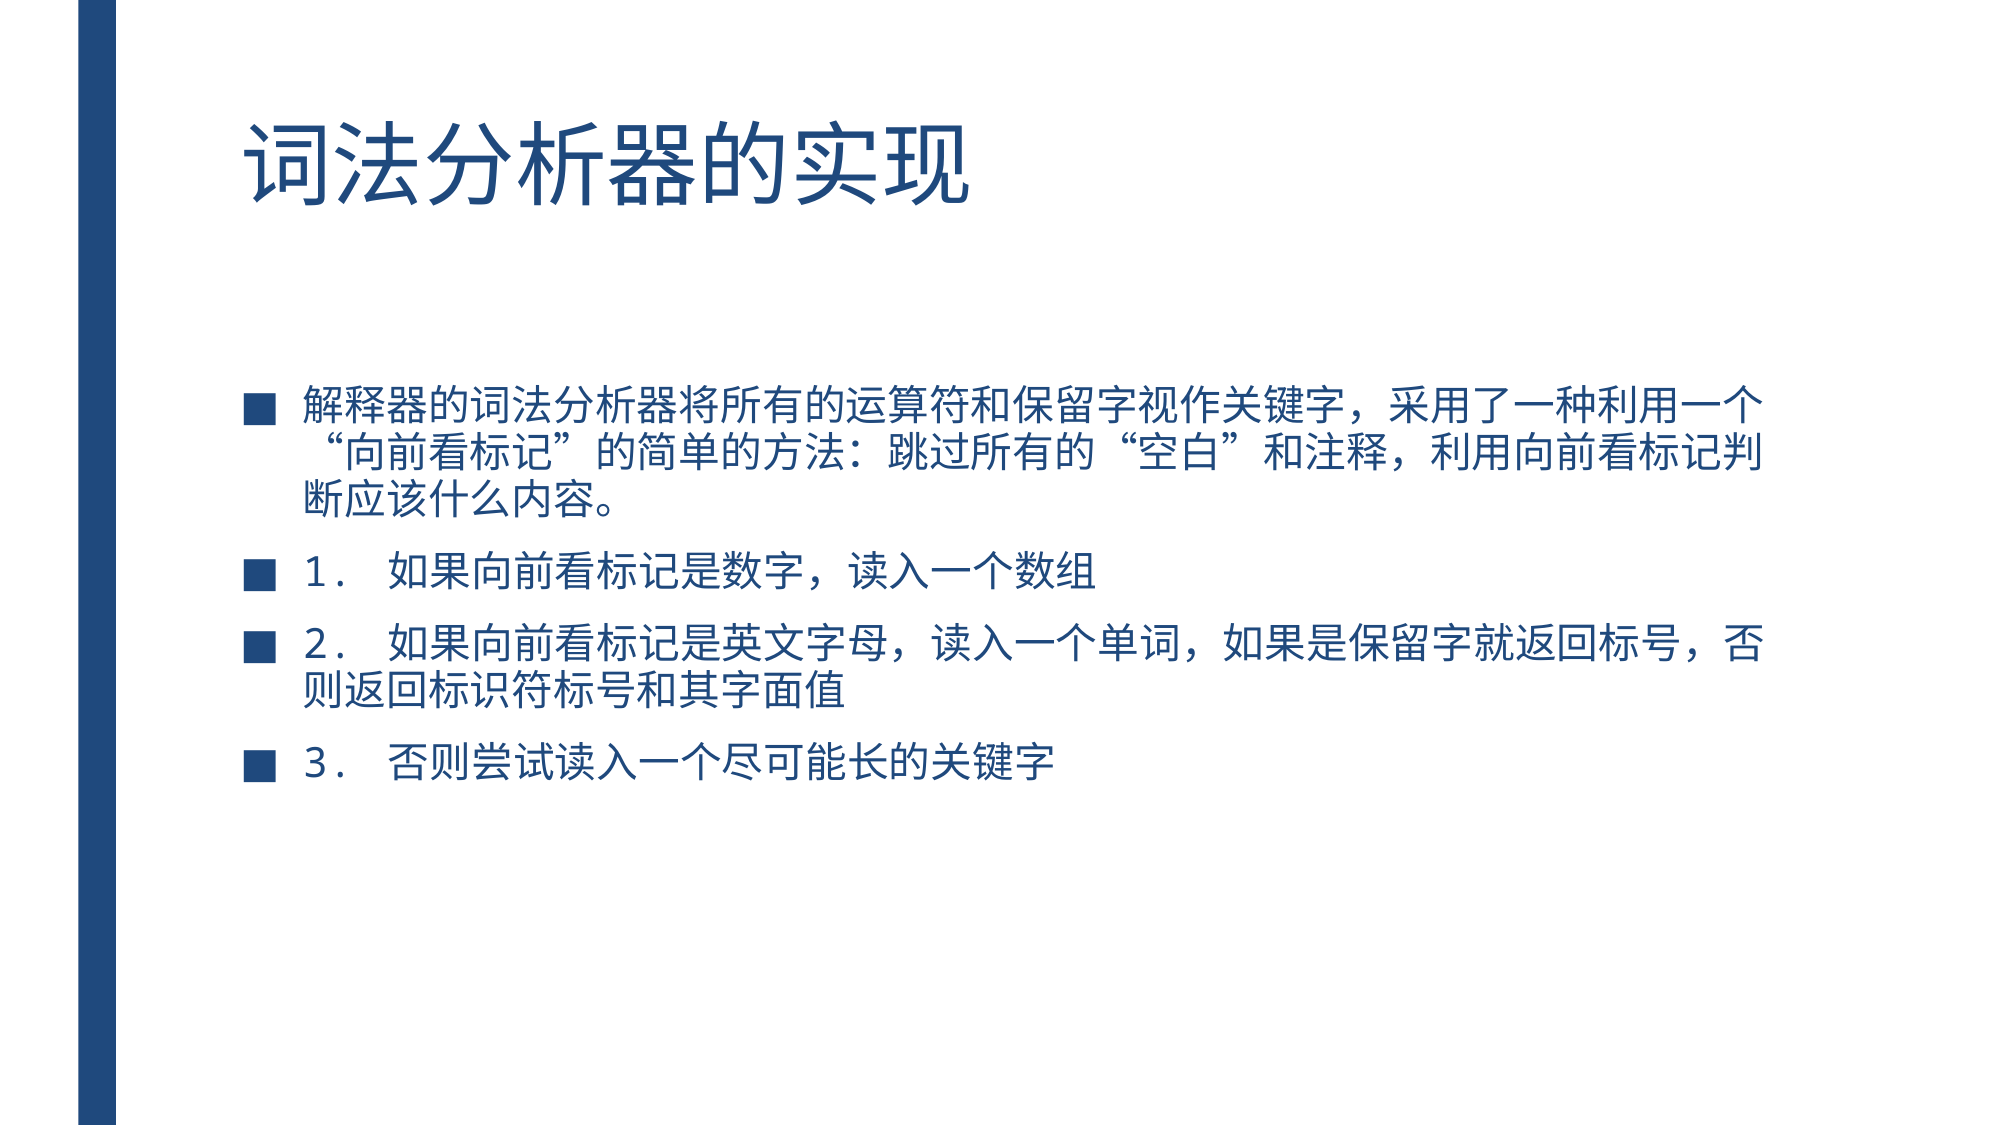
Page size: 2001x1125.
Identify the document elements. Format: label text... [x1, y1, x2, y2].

title 词法分析器的实现 [225, 112, 1800, 357]
